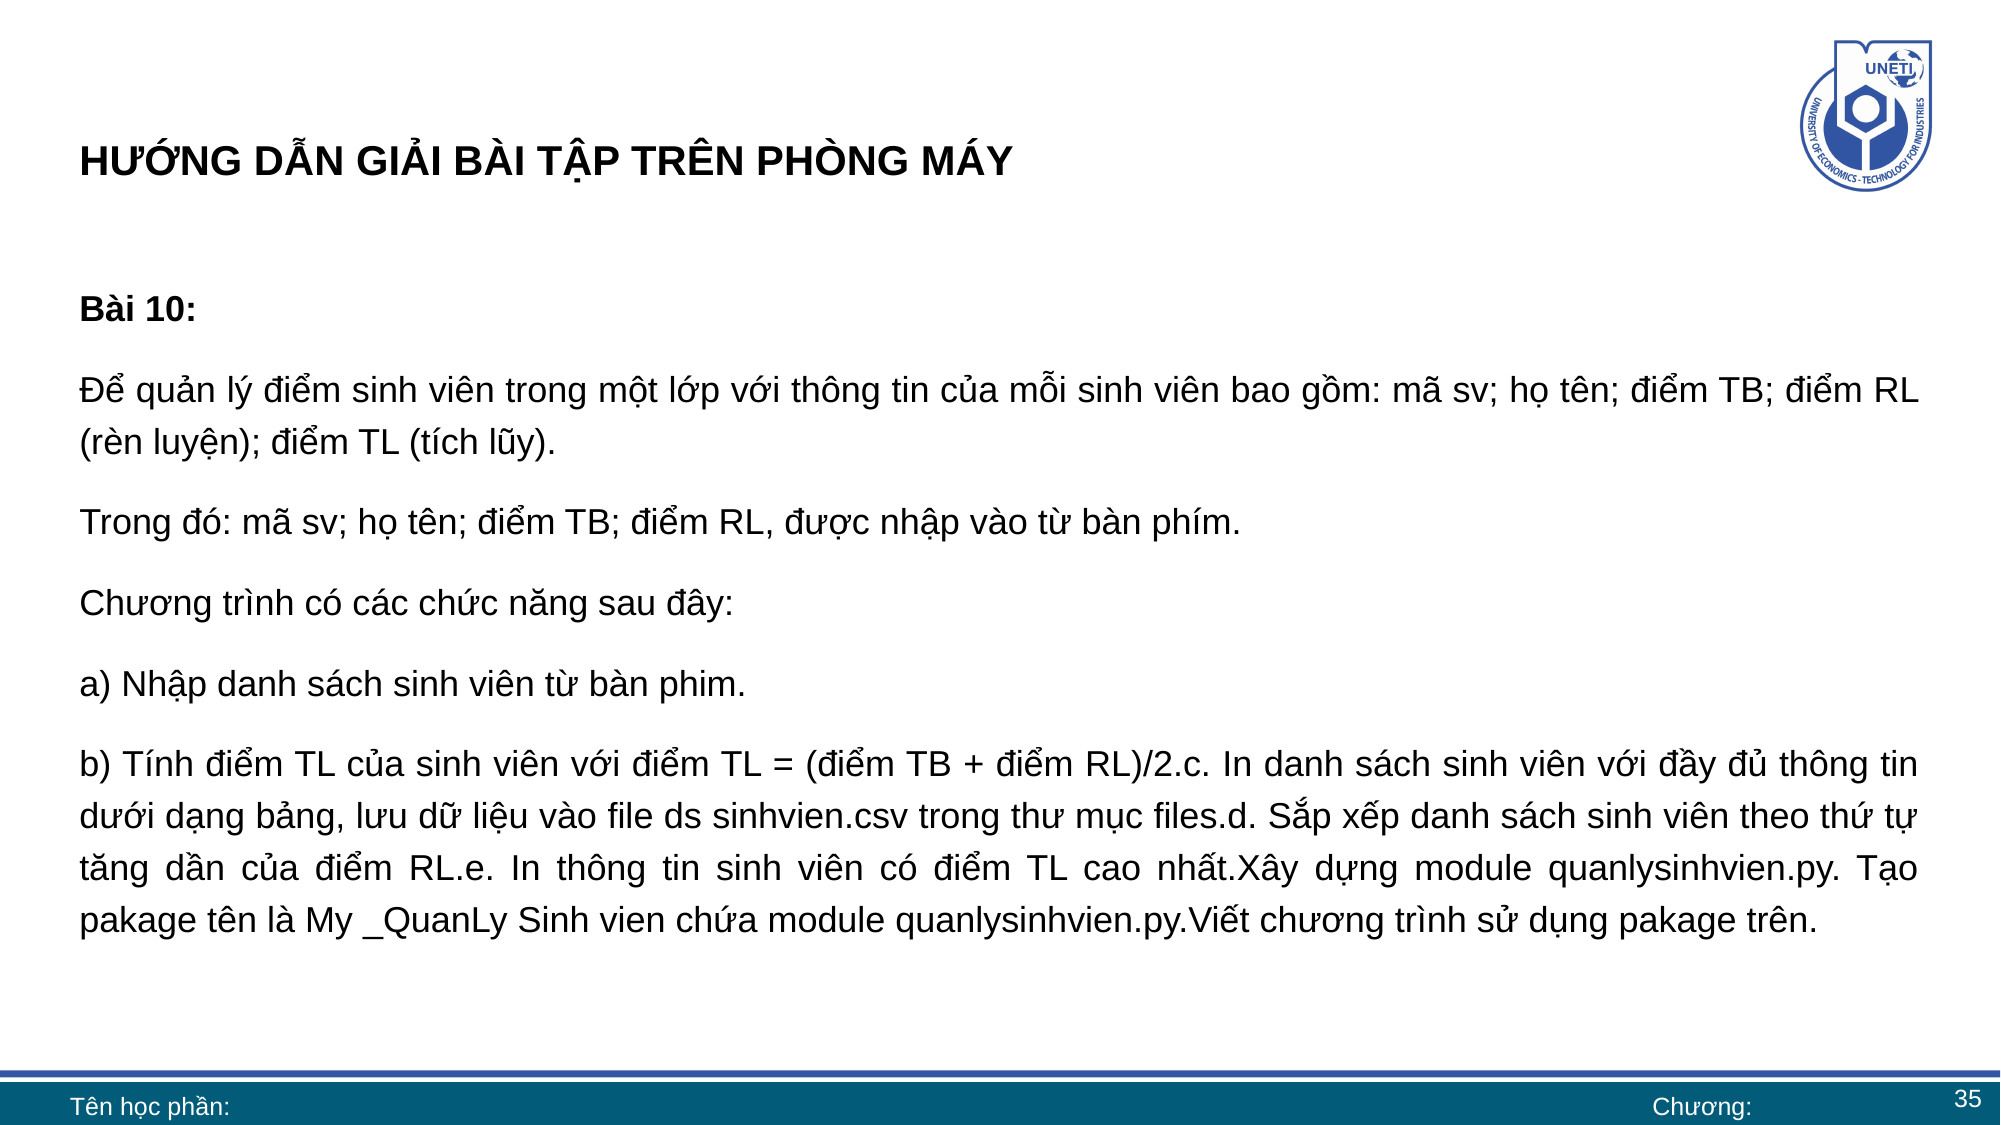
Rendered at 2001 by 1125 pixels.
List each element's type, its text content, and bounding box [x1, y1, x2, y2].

title HƯỚNG DẪN GIẢI BÀI TẬP TRÊN PHÒNG MÁY [64, 116, 1936, 248]
text_box Tên học phần: [55, 1082, 1591, 1125]
picture [1798, 37, 1936, 116]
text_box Chương: [1591, 1082, 1815, 1125]
slide_number 35 [1547, 1071, 1998, 1124]
list Bài 10: Để quản lý điểm sinh viên trong một lớp với thông tin của mỗi sinh viên bao gồm: mã sv; họ tên; điểm TB; điểm RL (rèn luyện); điểm TL (tích lũy). Trong đó: mã sv; họ tên; điểm TB; điểm RL, được nhập vào từ bàn phím. Chương trình có các chức năng sau đây: a) Nhập danh sách sinh viên từ bàn phim. b) Tính điểm TL của sinh viên với điểm TL = (điểm TB + điểm RL)/2.c. In danh sách sinh viên với đầy đủ thông tin dưới dạng bảng, lưu dữ liệu vào file ds sinhvien.csv trong thư mục files.d. Sắp xếp danh sách sinh viên theo thứ tự tăng dần của điểm RL.e. In thông tin sinh viên có điểm TL cao nhất.Xây dựng module quanlysinhvien.py. Tạo pakage tên là My _QuanLy Sinh vien chứa module quanlysinhvien.py.Viết chương trình sử dụng pakage trên. [64, 269, 1936, 957]
